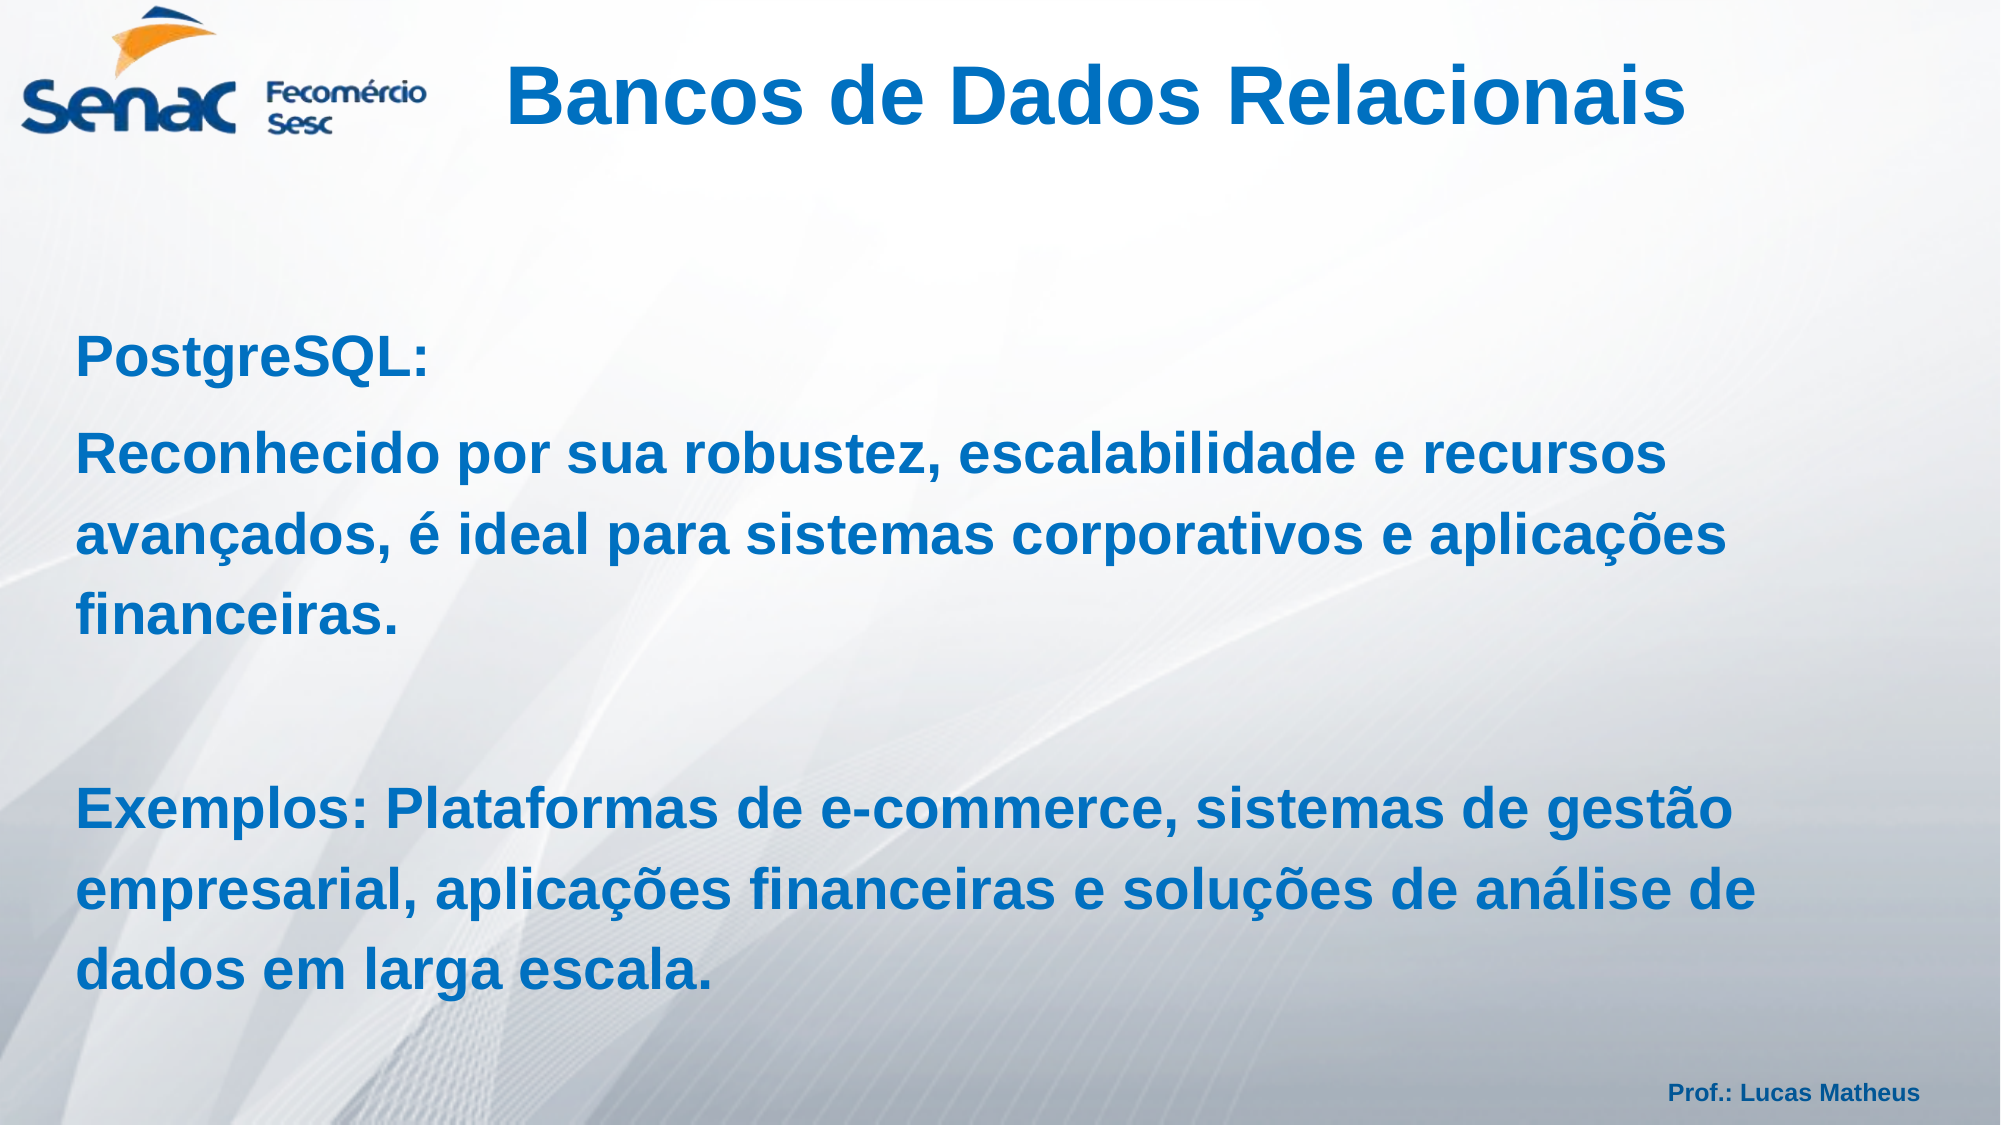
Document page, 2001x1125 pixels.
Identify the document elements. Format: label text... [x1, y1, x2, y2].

picture [0, 0, 2001, 1125]
text_box Bancos de Dados Relacionais [490, 19, 1790, 149]
text_box PostgreSQL: Reconhecido por sua robustez, escalabilidade e recursos avançados, é ideal para sistemas corporativos e aplicações financeiras. Exemplos: Plataformas de e-commerce, sistemas de gestão empresarial, aplicações financeiras e soluções de análise de dados em larga escala. [60, 300, 1940, 1045]
text_box Prof.: Lucas Matheus [1621, 1068, 1968, 1106]
